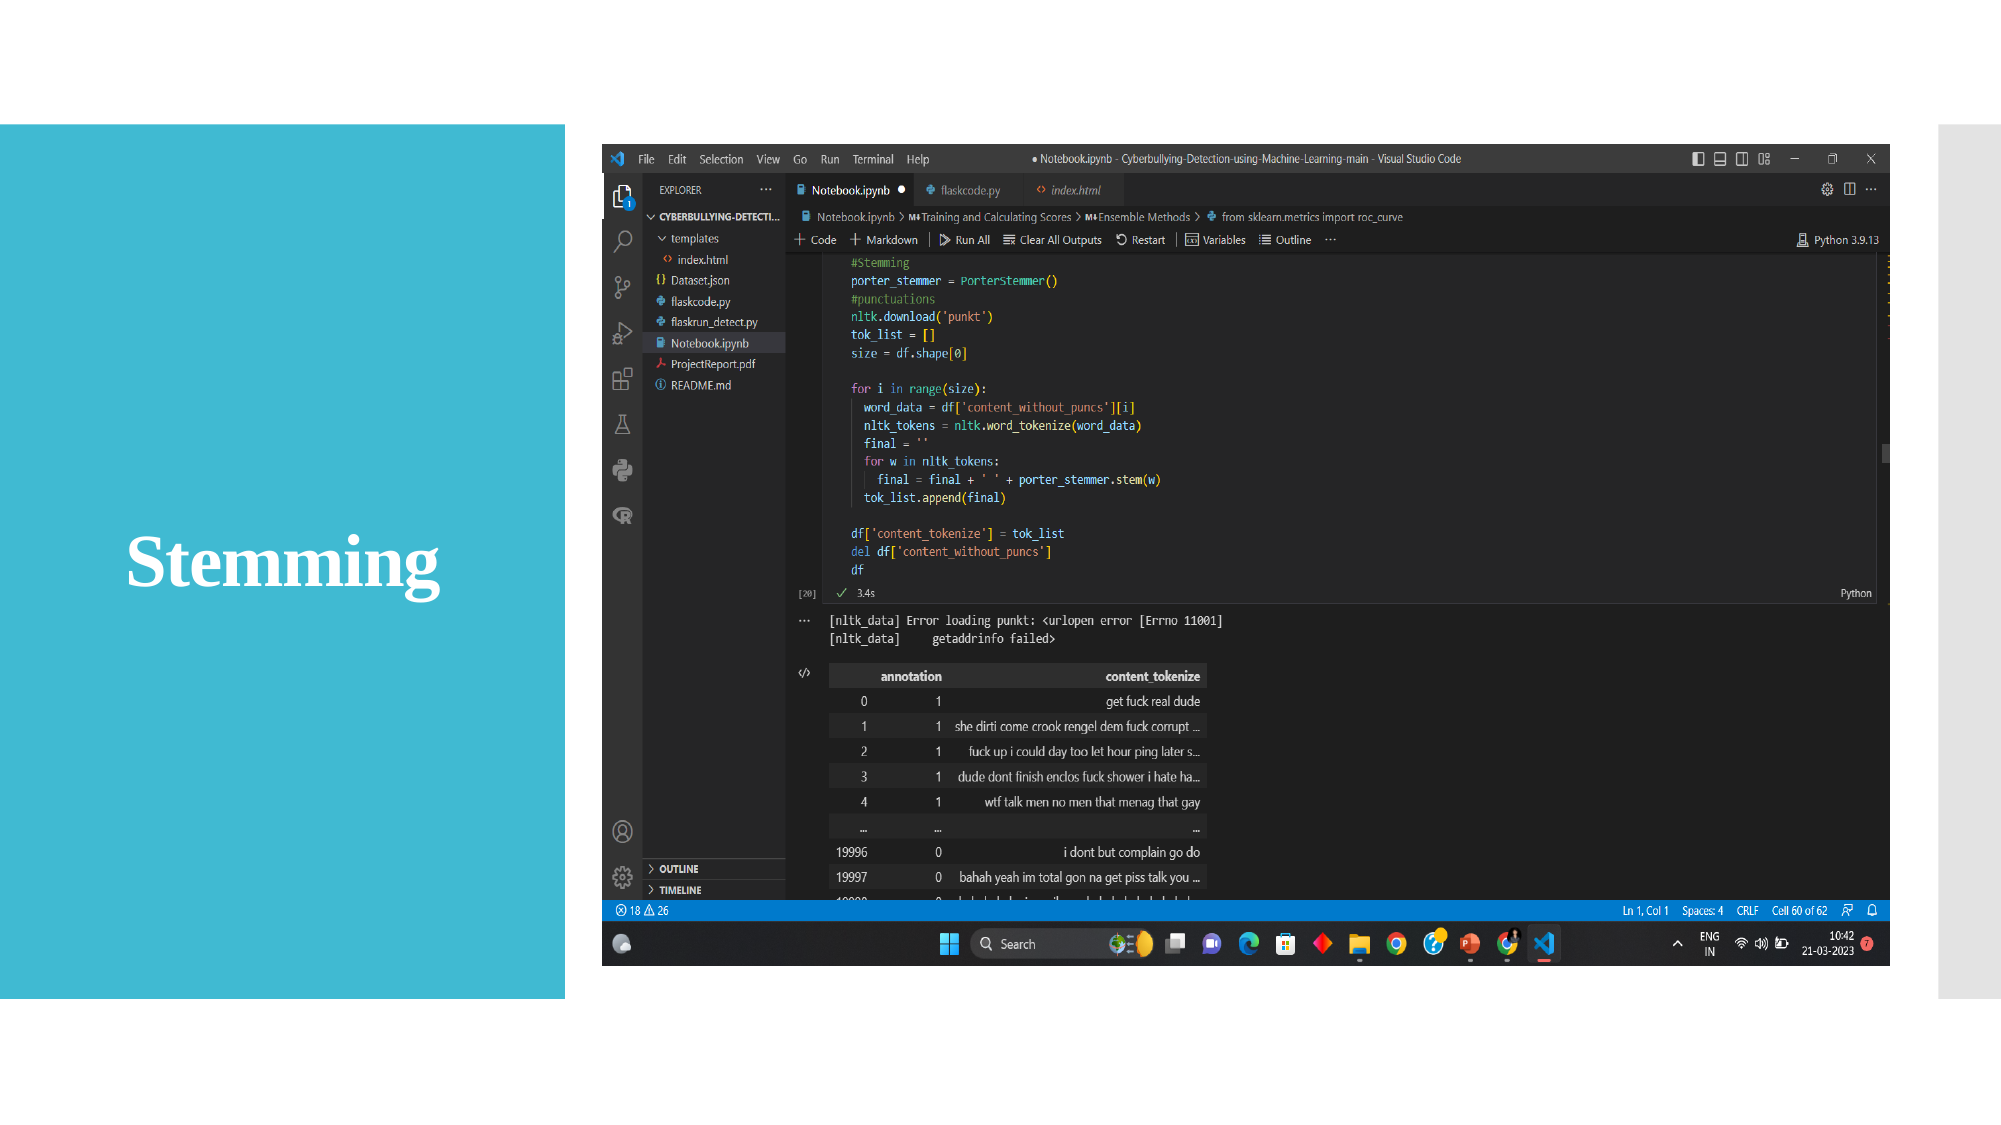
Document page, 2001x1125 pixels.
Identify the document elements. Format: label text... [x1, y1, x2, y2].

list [602, 144, 1890, 966]
title Stemming [41, 184, 525, 940]
